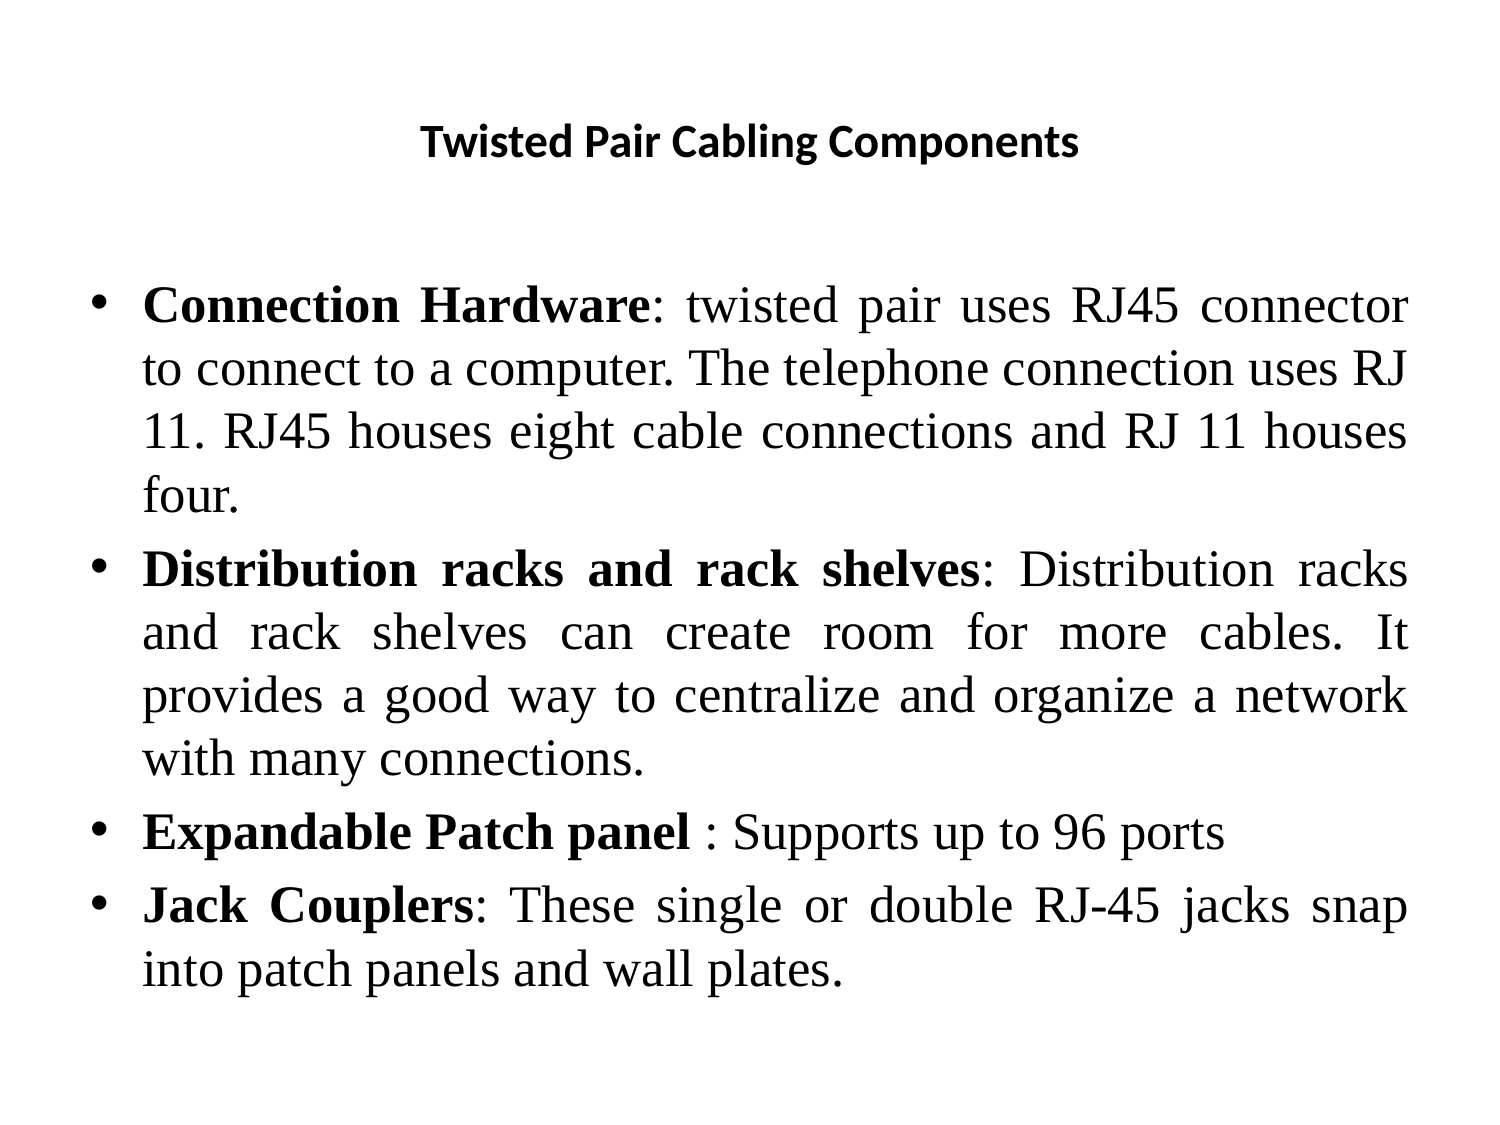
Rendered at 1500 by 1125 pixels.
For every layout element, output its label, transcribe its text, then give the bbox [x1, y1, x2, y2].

list Connection Hardware: twisted pair uses RJ45 connector to connect to a computer. The telephone connection uses RJ 11. RJ45 houses eight cable connections and RJ 11 houses four. Distribution racks and rack shelves: Distribution racks and rack shelves can create room for more cables. It provides a good way to centralize and organize a network with many connections. Expandable Patch panel : Supports up to 96 ports Jack Couplers: These single or double RJ-45 jacks snap into patch panels and wall plates. [75, 262, 1425, 1005]
title Twisted Pair Cabling Components [75, 45, 1425, 233]
